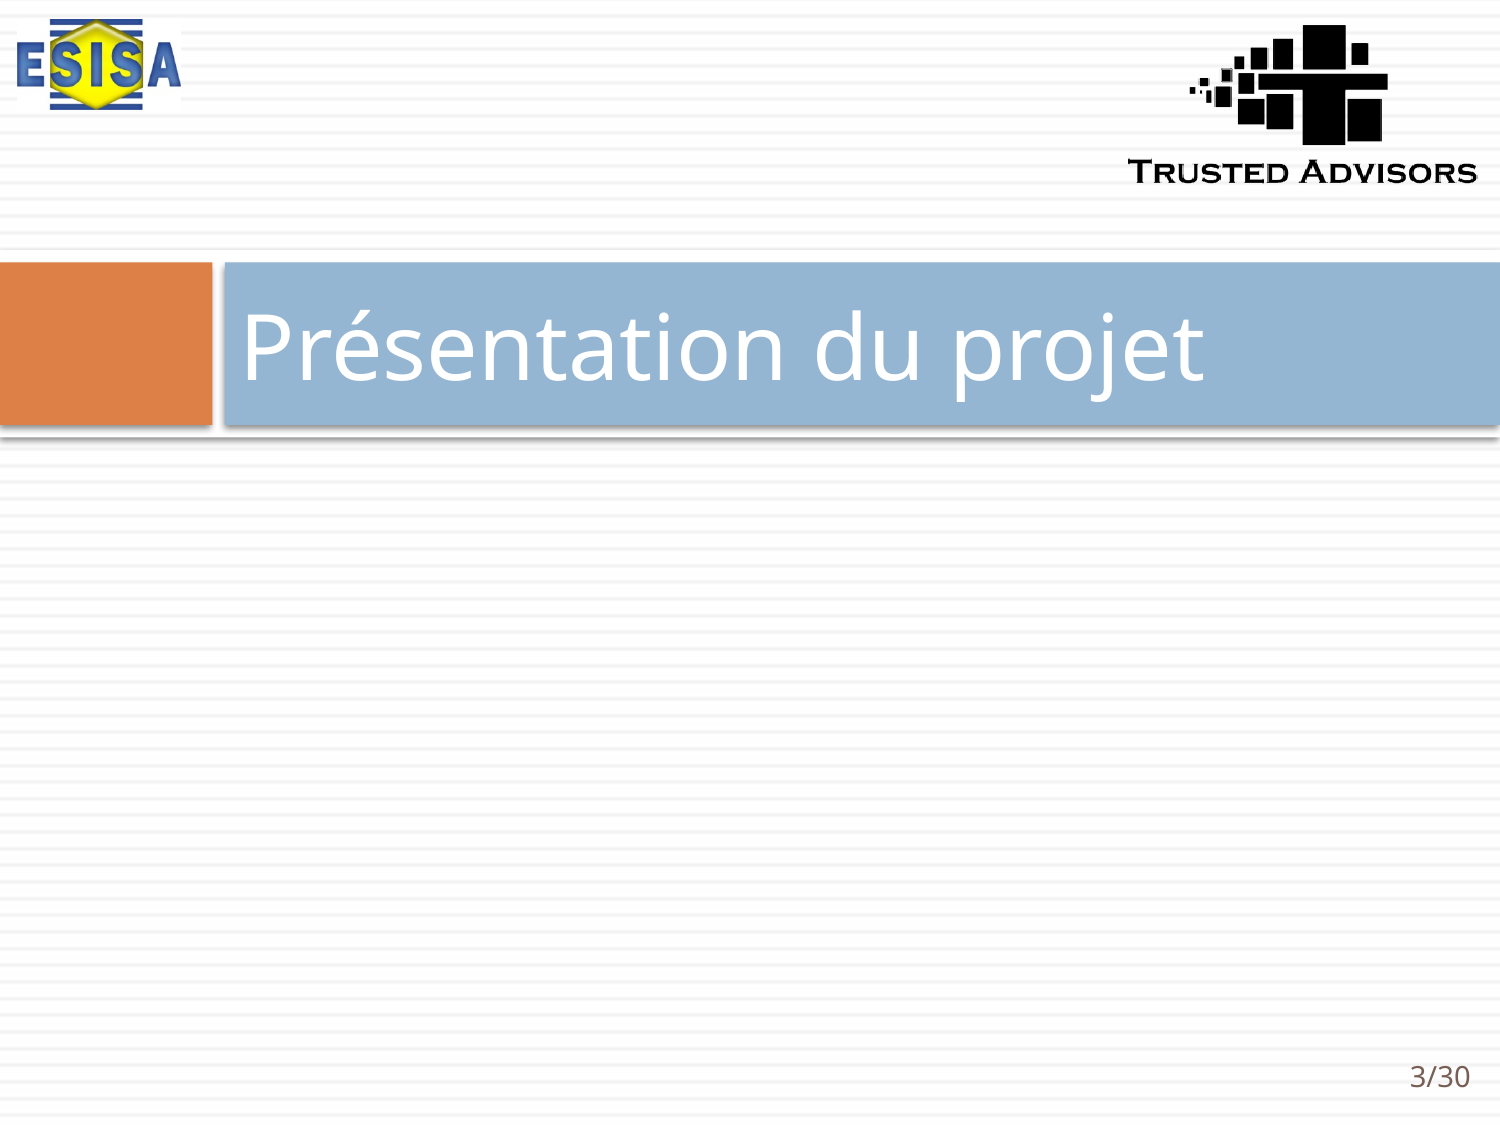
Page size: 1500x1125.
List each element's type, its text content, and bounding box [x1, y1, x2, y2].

footer 3/30 [596, 1045, 1486, 1106]
title Présentation du projet [225, 262, 1475, 425]
picture [1092, 0, 1500, 192]
picture [17, 18, 181, 111]
